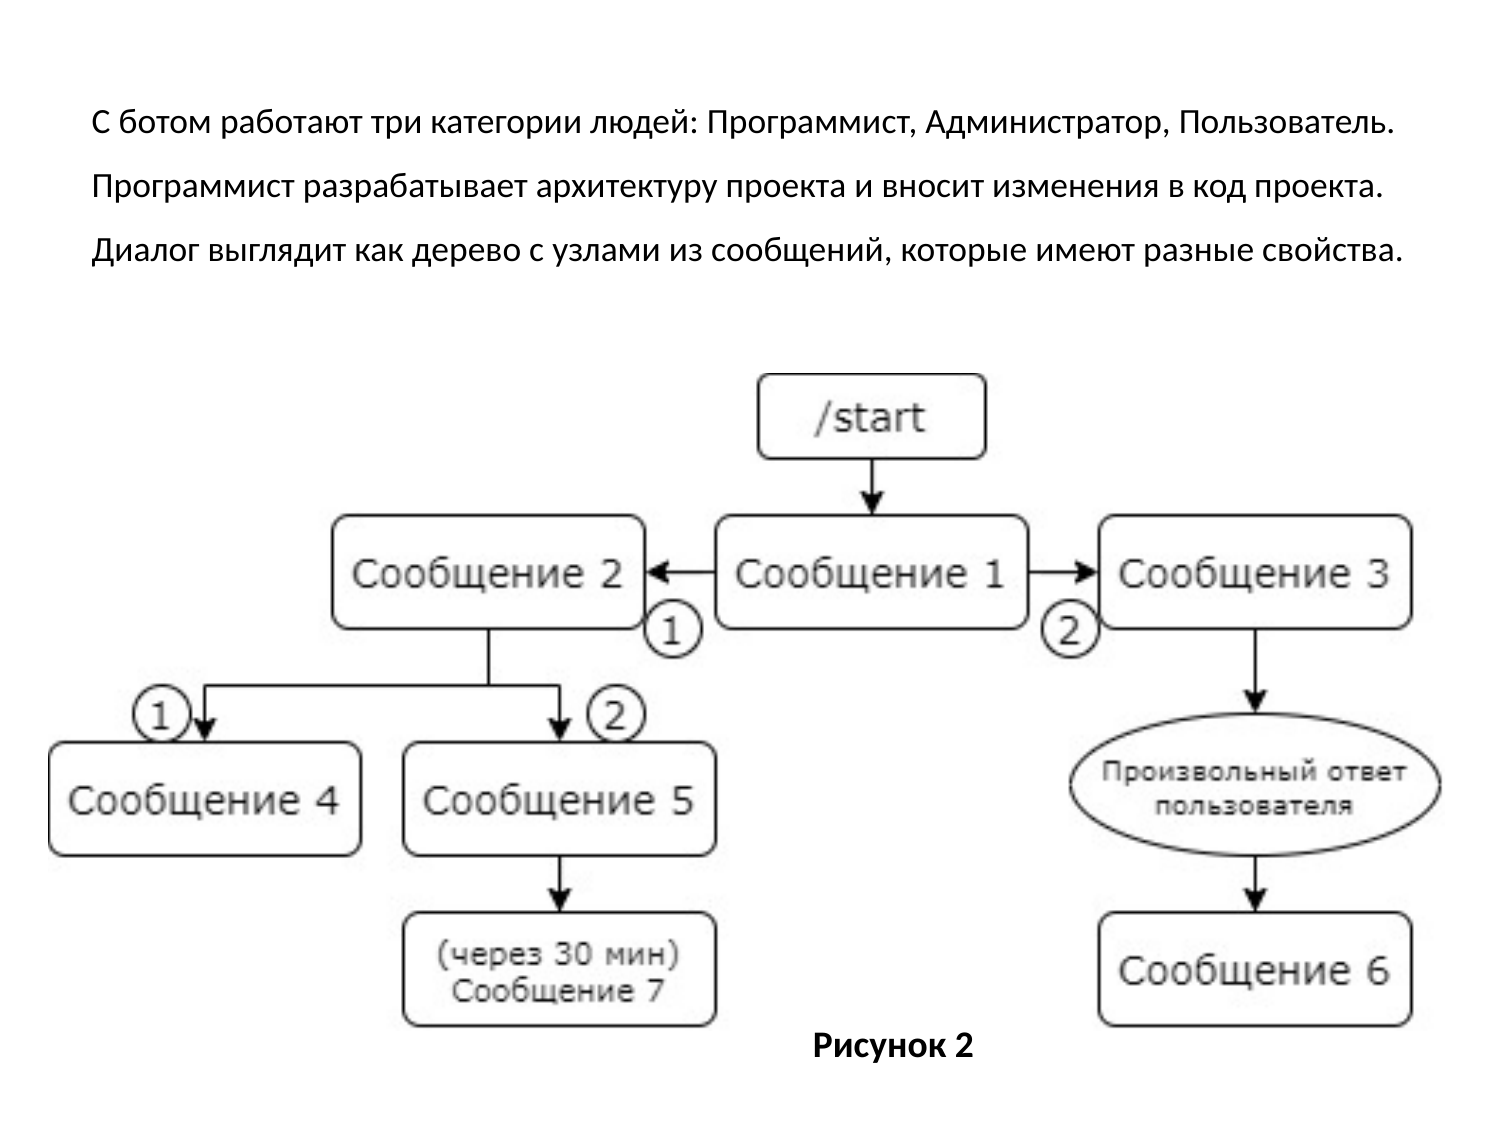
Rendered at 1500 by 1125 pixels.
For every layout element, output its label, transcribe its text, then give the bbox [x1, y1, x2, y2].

text_box С ботом работают три категории людей: Программист, Администратор, Пользователь. Программист разрабатывает архитектуру проекта и вносит изменения в код проекта. Диалог выглядит как дерево с узлами из сообщений, которые имеют разные свойства. [76, 69, 1424, 276]
picture [48, 373, 1445, 1031]
text_box Рисунок 2 [798, 1039, 989, 1073]
